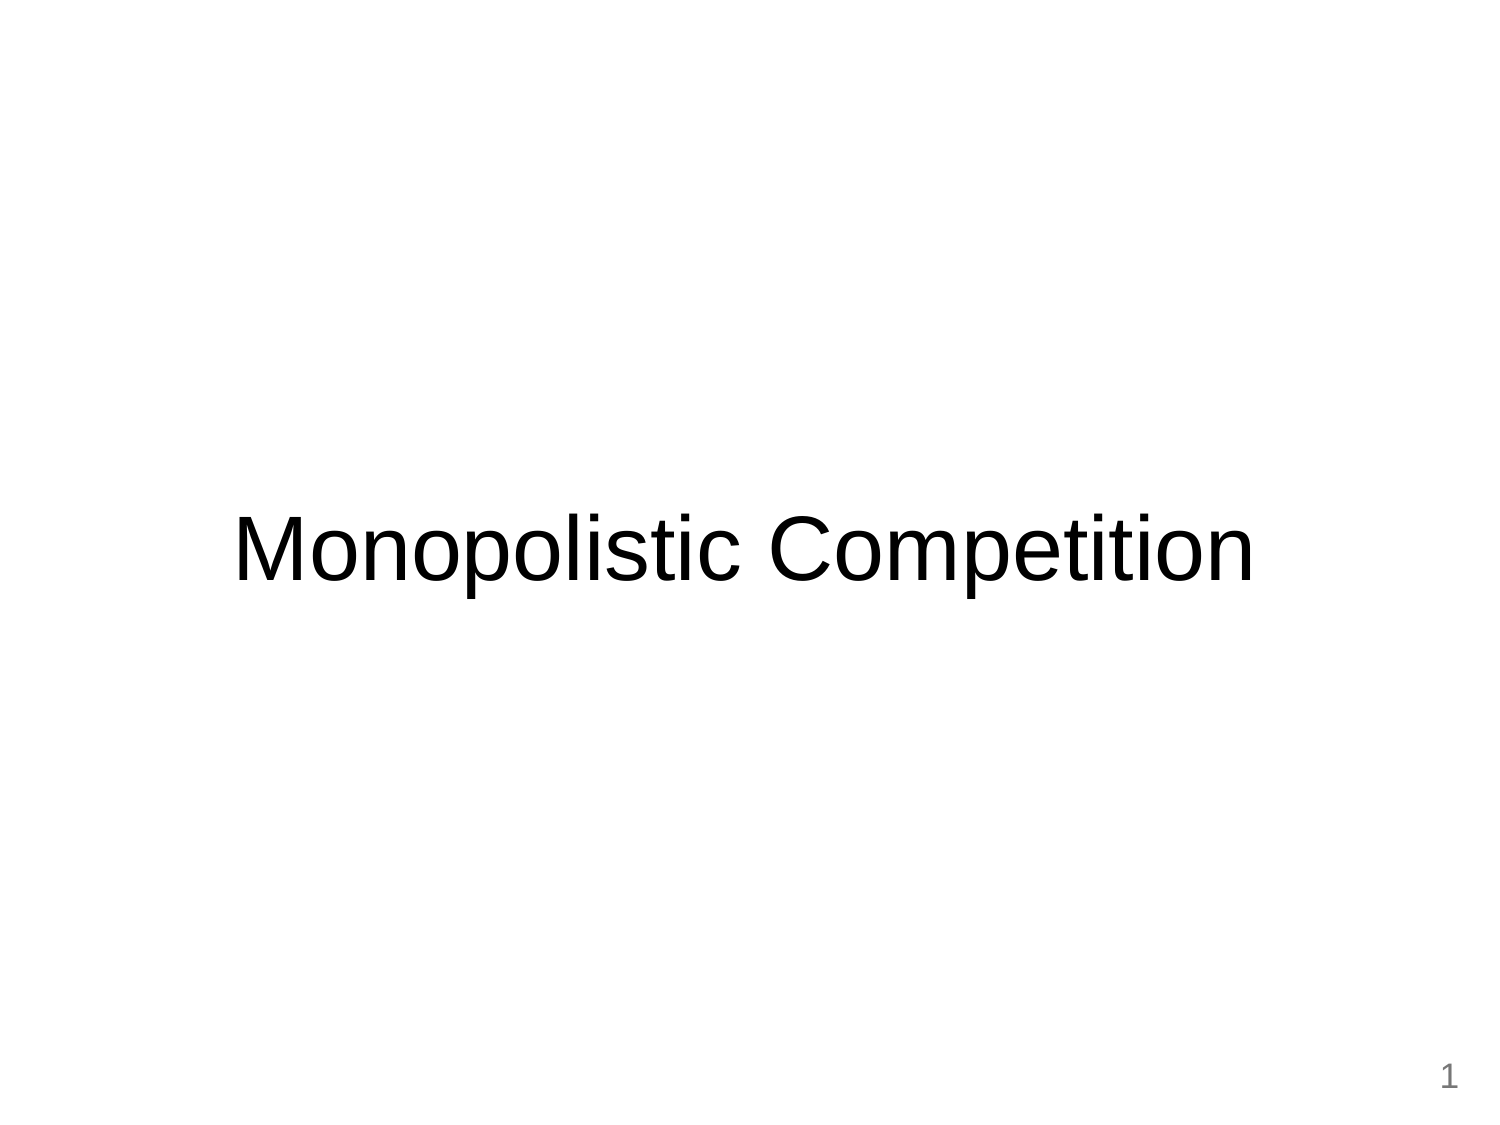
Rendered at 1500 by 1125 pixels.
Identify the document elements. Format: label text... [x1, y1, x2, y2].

slide_number 0 [1361, 1045, 1475, 1107]
list Monopolistic Competition [120, 360, 1396, 607]
